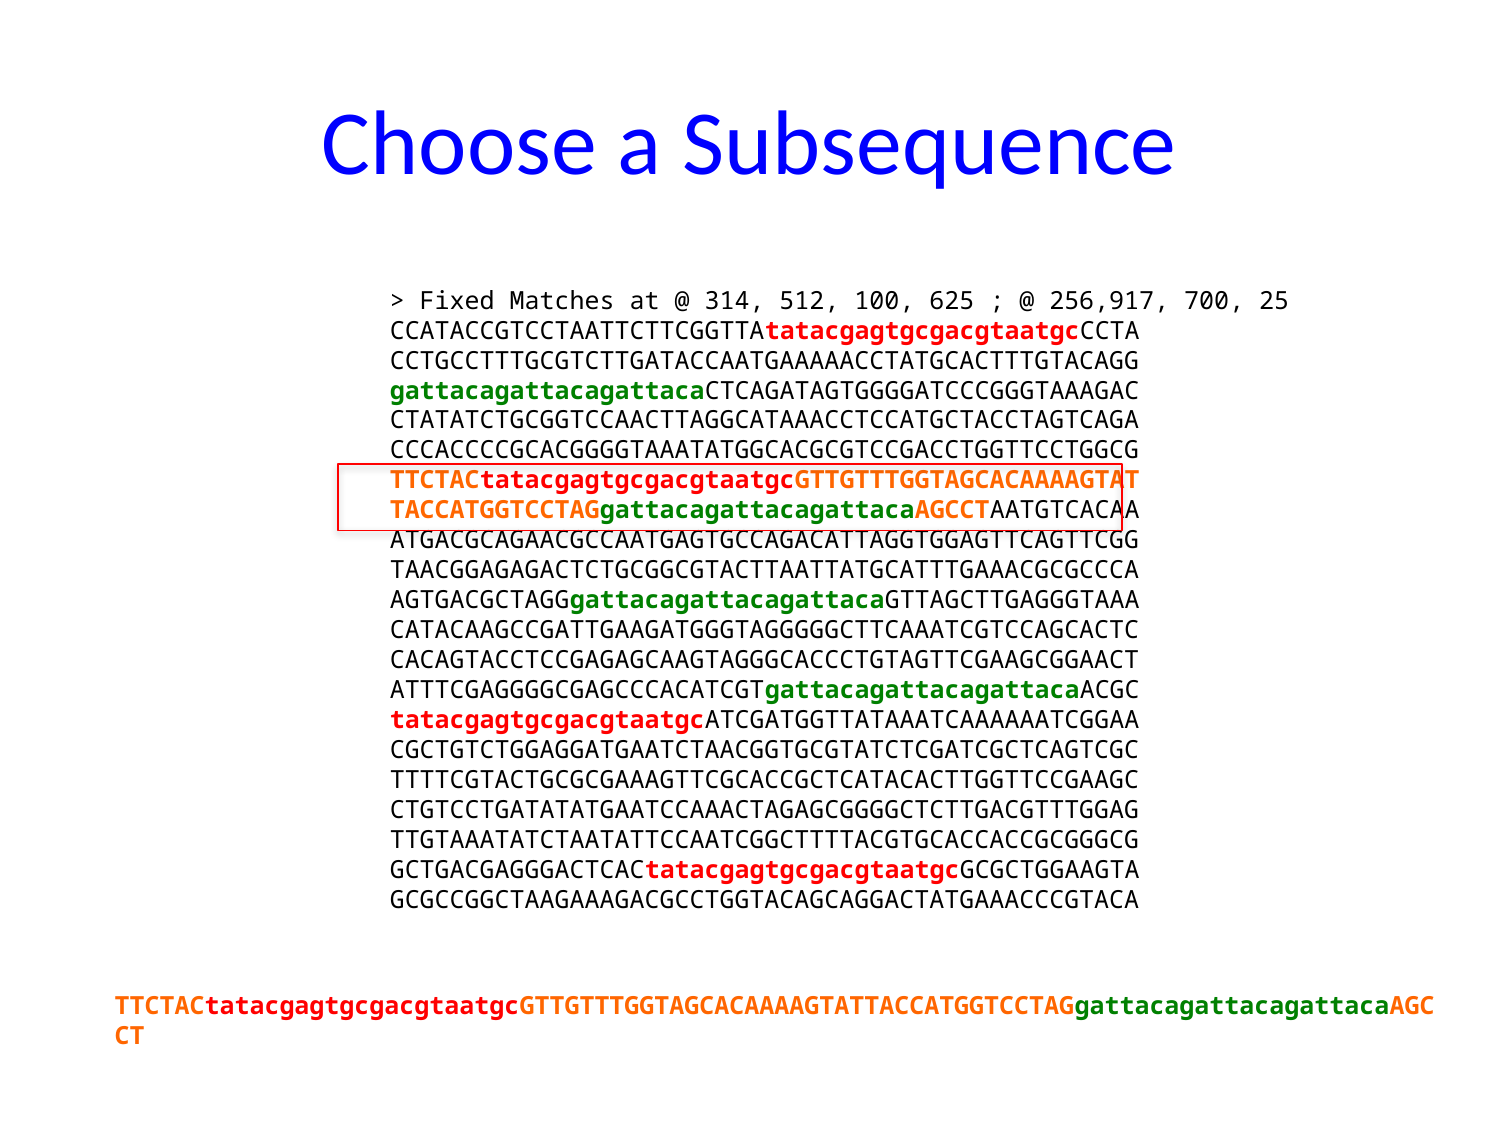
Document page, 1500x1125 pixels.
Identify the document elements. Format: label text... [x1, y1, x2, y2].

text_box [337, 463, 1123, 531]
text_box [99, 68, 1450, 257]
title Choose a Subsequence [75, 43, 1425, 232]
text_box TTCTACtatacgagtgcgacgtaatgcGTTGTTTGGTAGCACAAAAGTATTACCATGGTCCTAGgattacagattacagattacaAGCCT [99, 982, 1464, 1058]
text_box > Fixed Matches at @ 314, 512, 100, 625 ; @ 256,917, 700, 25 CCATACCGTCCTAATTCTTCGGTTAtatacgagtgcgacgtaatgcCCTA CCTGCCTTTGCGTCTTGATACCAATGAAAAACCTATGCACTTTGTACAGG gattacagattacagattacaCTCAGATAGTGGGGATCCCGGGTAAAGAC CTATATCTGCGGTCCAACTTAGGCATAAACCTCCATGCTACCTAGTCAGA CCCACCCCGCACGGGGTAAATATGGCACGCGTCCGACCTGGTTCCTGGCG TTCTACtatacgagtgcgacgtaatgcGTTGTTTGGTAGCACAAAAGTAT TACCATGGTCCTAGgattacagattacagattacaAGCCTAATGTCACAA ATGACGCAGAACGCCAATGAGTGCCAGACATTAGGTGGAGTTCAGTTCGG TAACGGAGAGACTCTGCGGCGTACTTAATTATGCATTTGAAACGCGCCCA AGTGACGCTAGGgattacagattacagattacaGTTAGCTTGAGGGTAAA CATACAAGCCGATTGAAGATGGGTAGGGGGCTTCAAATCGTCCAGCACTC CACAGTACCTCCGAGAGCAAGTAGGGCACCCTGTAGTTCGAAGCGGAACT ATTTCGAGGGGCGAGCCCACATCGTgattacagattacagattacaACGC tatacgagtgcgacgtaatgcATCGATGGTTATAAATCAAAAAATCGGAA CGCTGTCTGGAGGATGAATCTAACGGTGCGTATCTCGATCGCTCAGTCGC TTTTCGTACTGCGCGAAAGTTCGCACCGCTCATACACTTGGTTCCGAAGC CTGTCCTGATATATGAATCCAAACTAGAGCGGGGCTCTTGACGTTTGGAG TTGTAAATATCTAATATTCCAATCGGCTTTTACGTGCACCACCGCGGGCG GCTGACGAGGGACTCACtatacgagtgcgacgtaatgcGCGCTGGAAGTA GCGCCGGCTAAGAAAGACGCCTGGTACAGCAGGACTATGAAACCCGTACA [375, 276, 1500, 921]
